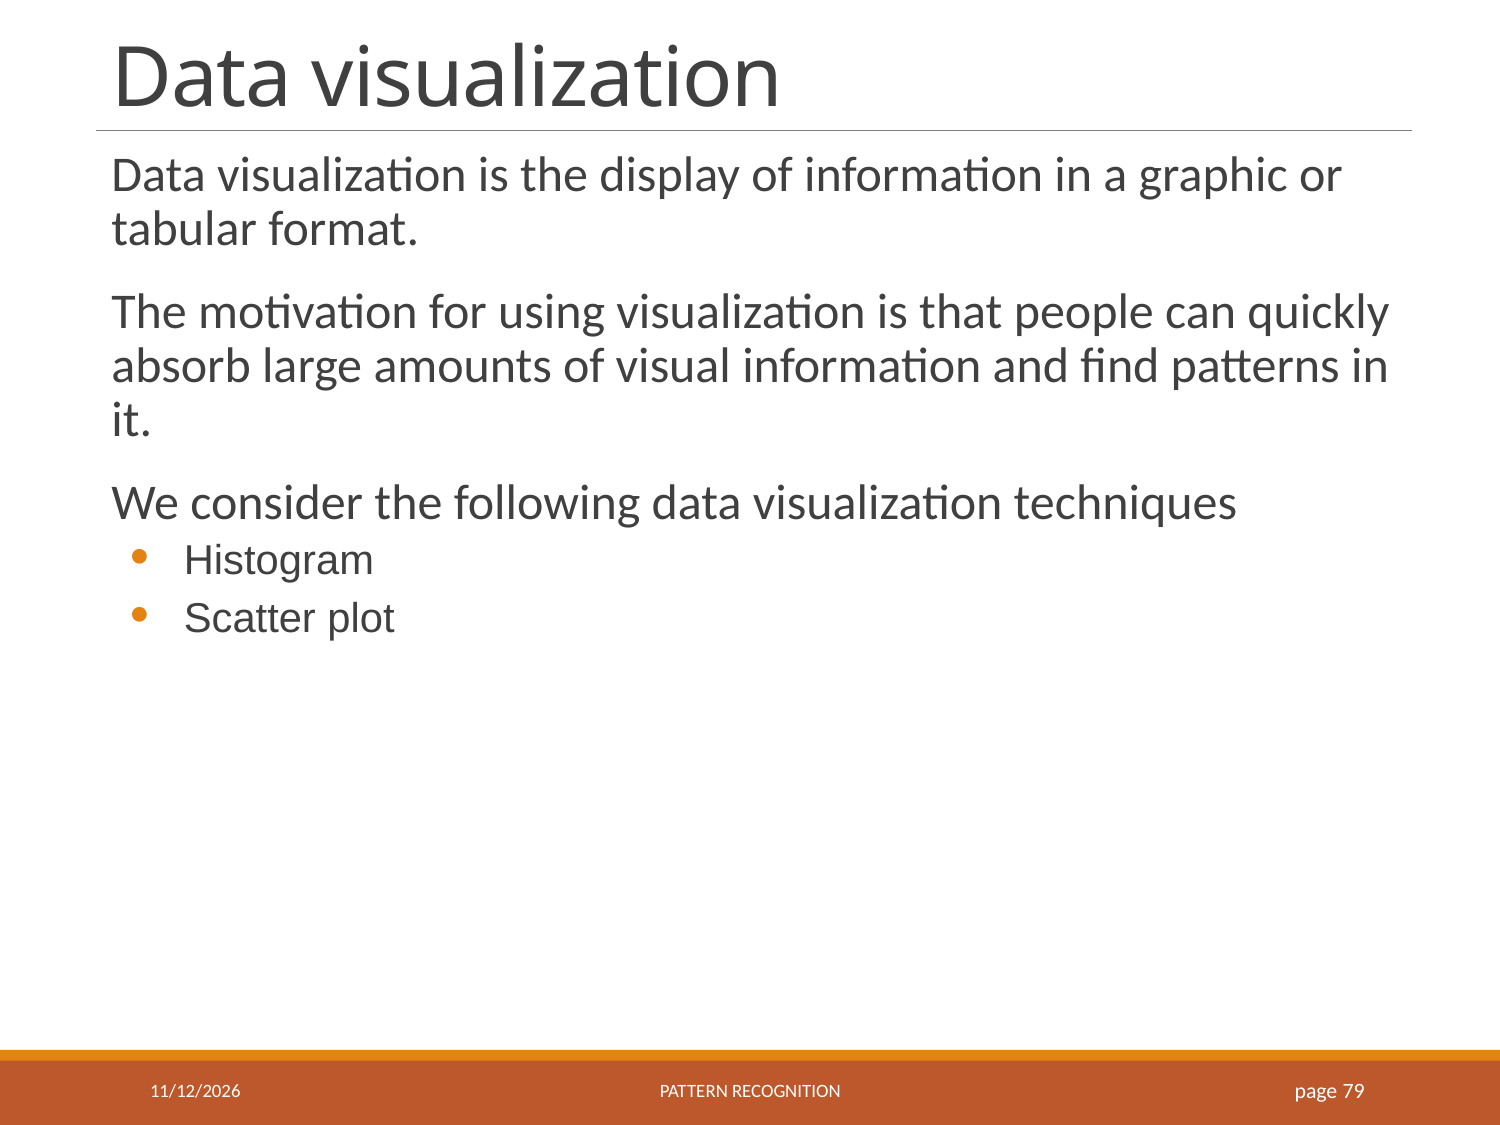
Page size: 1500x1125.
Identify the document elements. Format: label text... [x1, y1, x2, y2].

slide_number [135, 1059, 440, 1120]
footer Pattern recognition [453, 1059, 1047, 1120]
list Data visualization is the display of information in a graphic or tabular format. The motivation for using visualization is that people can quickly absorb large amounts of visual information and find patterns in it. We consider the following data visualization techniques Histogram Scatter plot [96, 140, 1413, 1034]
slide_number page 79 [1218, 1059, 1380, 1120]
title Data visualization [96, 19, 1413, 131]
